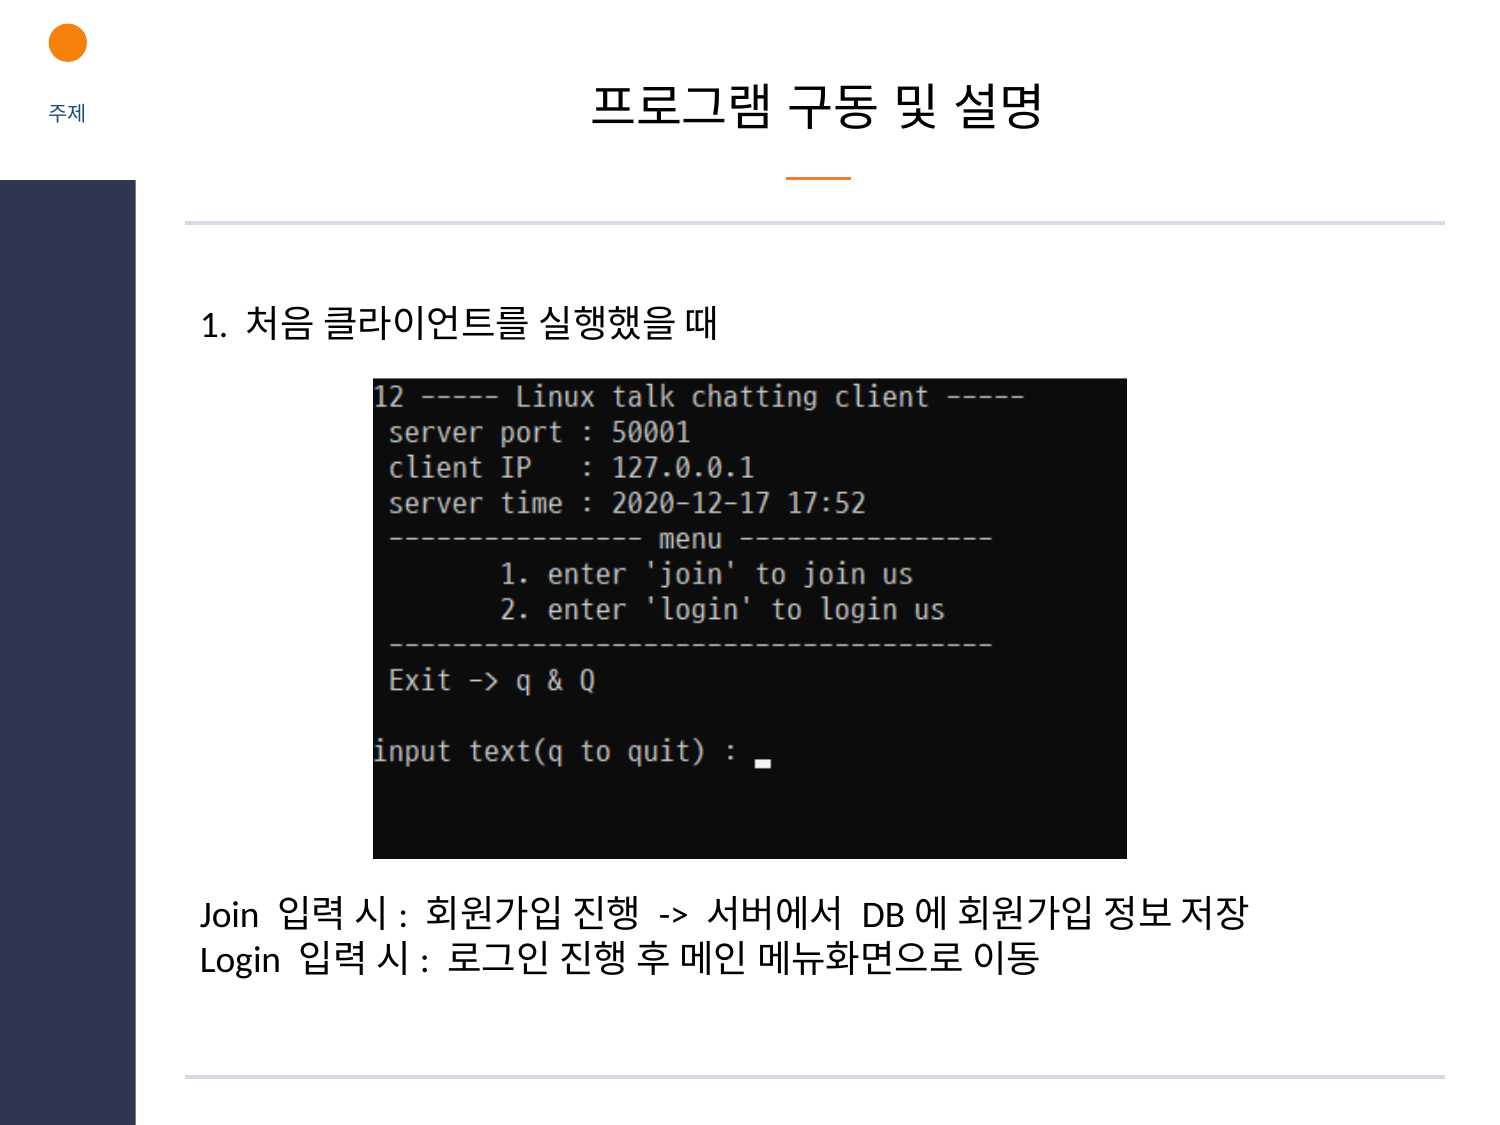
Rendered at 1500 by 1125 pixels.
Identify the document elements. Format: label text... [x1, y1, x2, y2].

text_box [0, 180, 136, 1125]
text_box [184, 222, 1445, 1078]
text_box [48, 23, 87, 62]
picture [373, 377, 1127, 859]
text_box 주제 [0, 51, 149, 175]
title 프로그램 구동 및 설명 [149, 69, 1500, 150]
